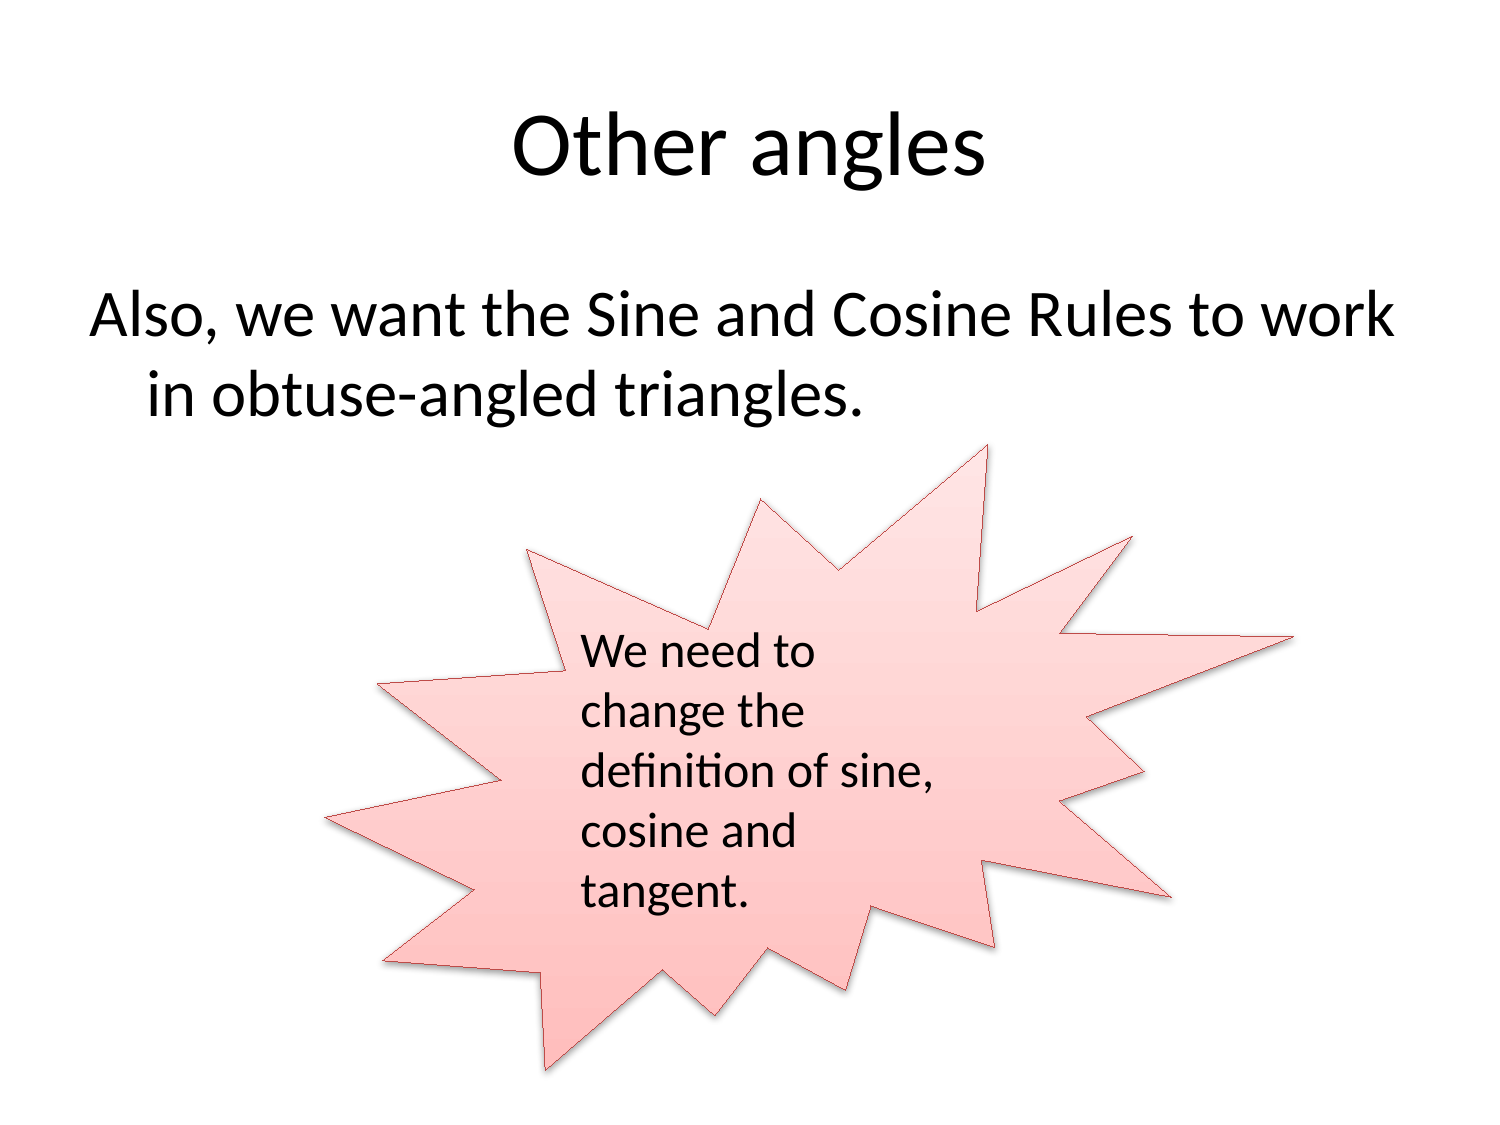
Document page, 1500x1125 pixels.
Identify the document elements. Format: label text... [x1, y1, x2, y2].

text_box We need to change the definition of sine, cosine and tangent. [324, 444, 1294, 1071]
text_box Also, we want the Sine and Cosine Rules to work in obtuse-angled triangles. [75, 262, 1425, 457]
text_box Other angles [75, 45, 1425, 233]
